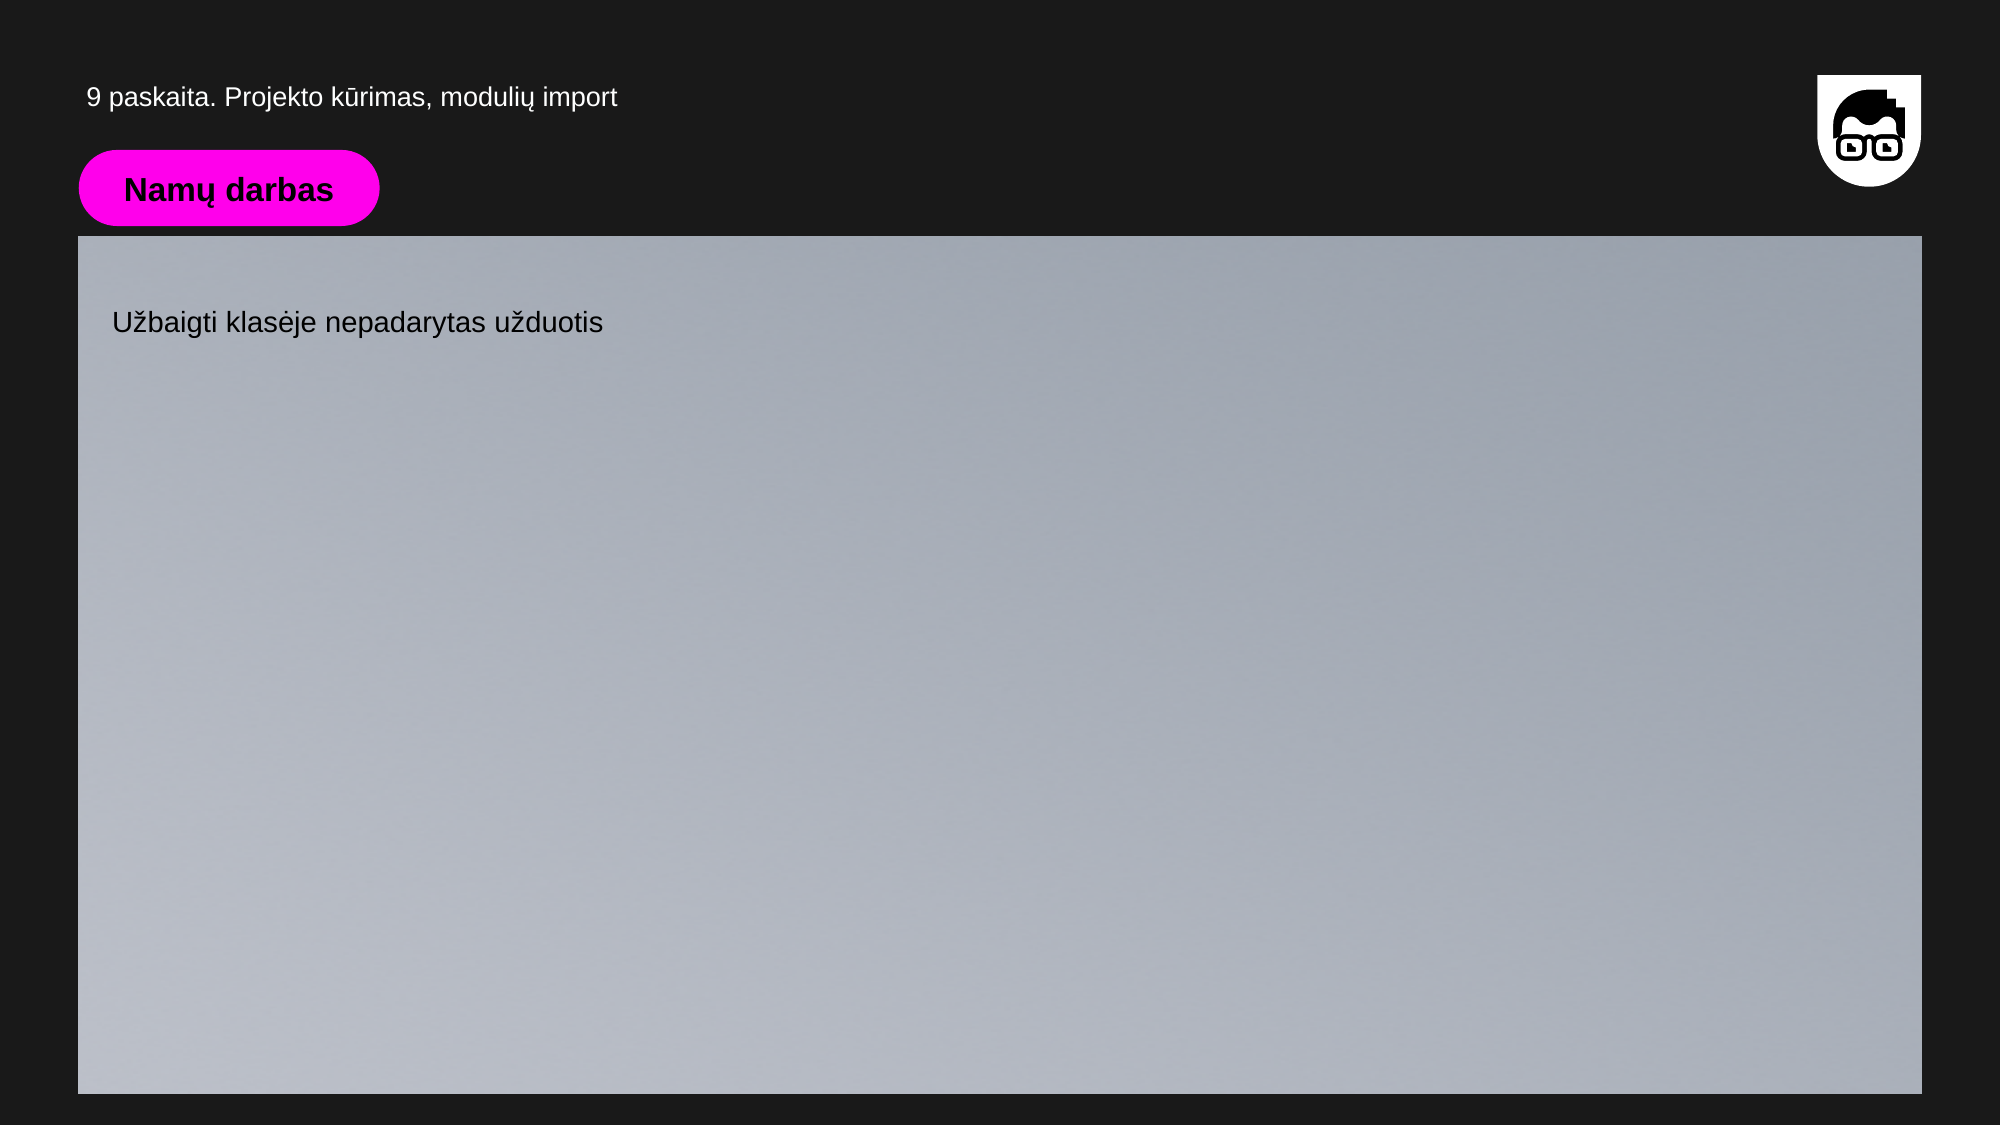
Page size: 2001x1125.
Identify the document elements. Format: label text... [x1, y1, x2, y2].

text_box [78, 149, 380, 227]
picture [78, 236, 1922, 1095]
text_box 9 paskaita. Projekto kūrimas, modulių import [78, 75, 1000, 150]
